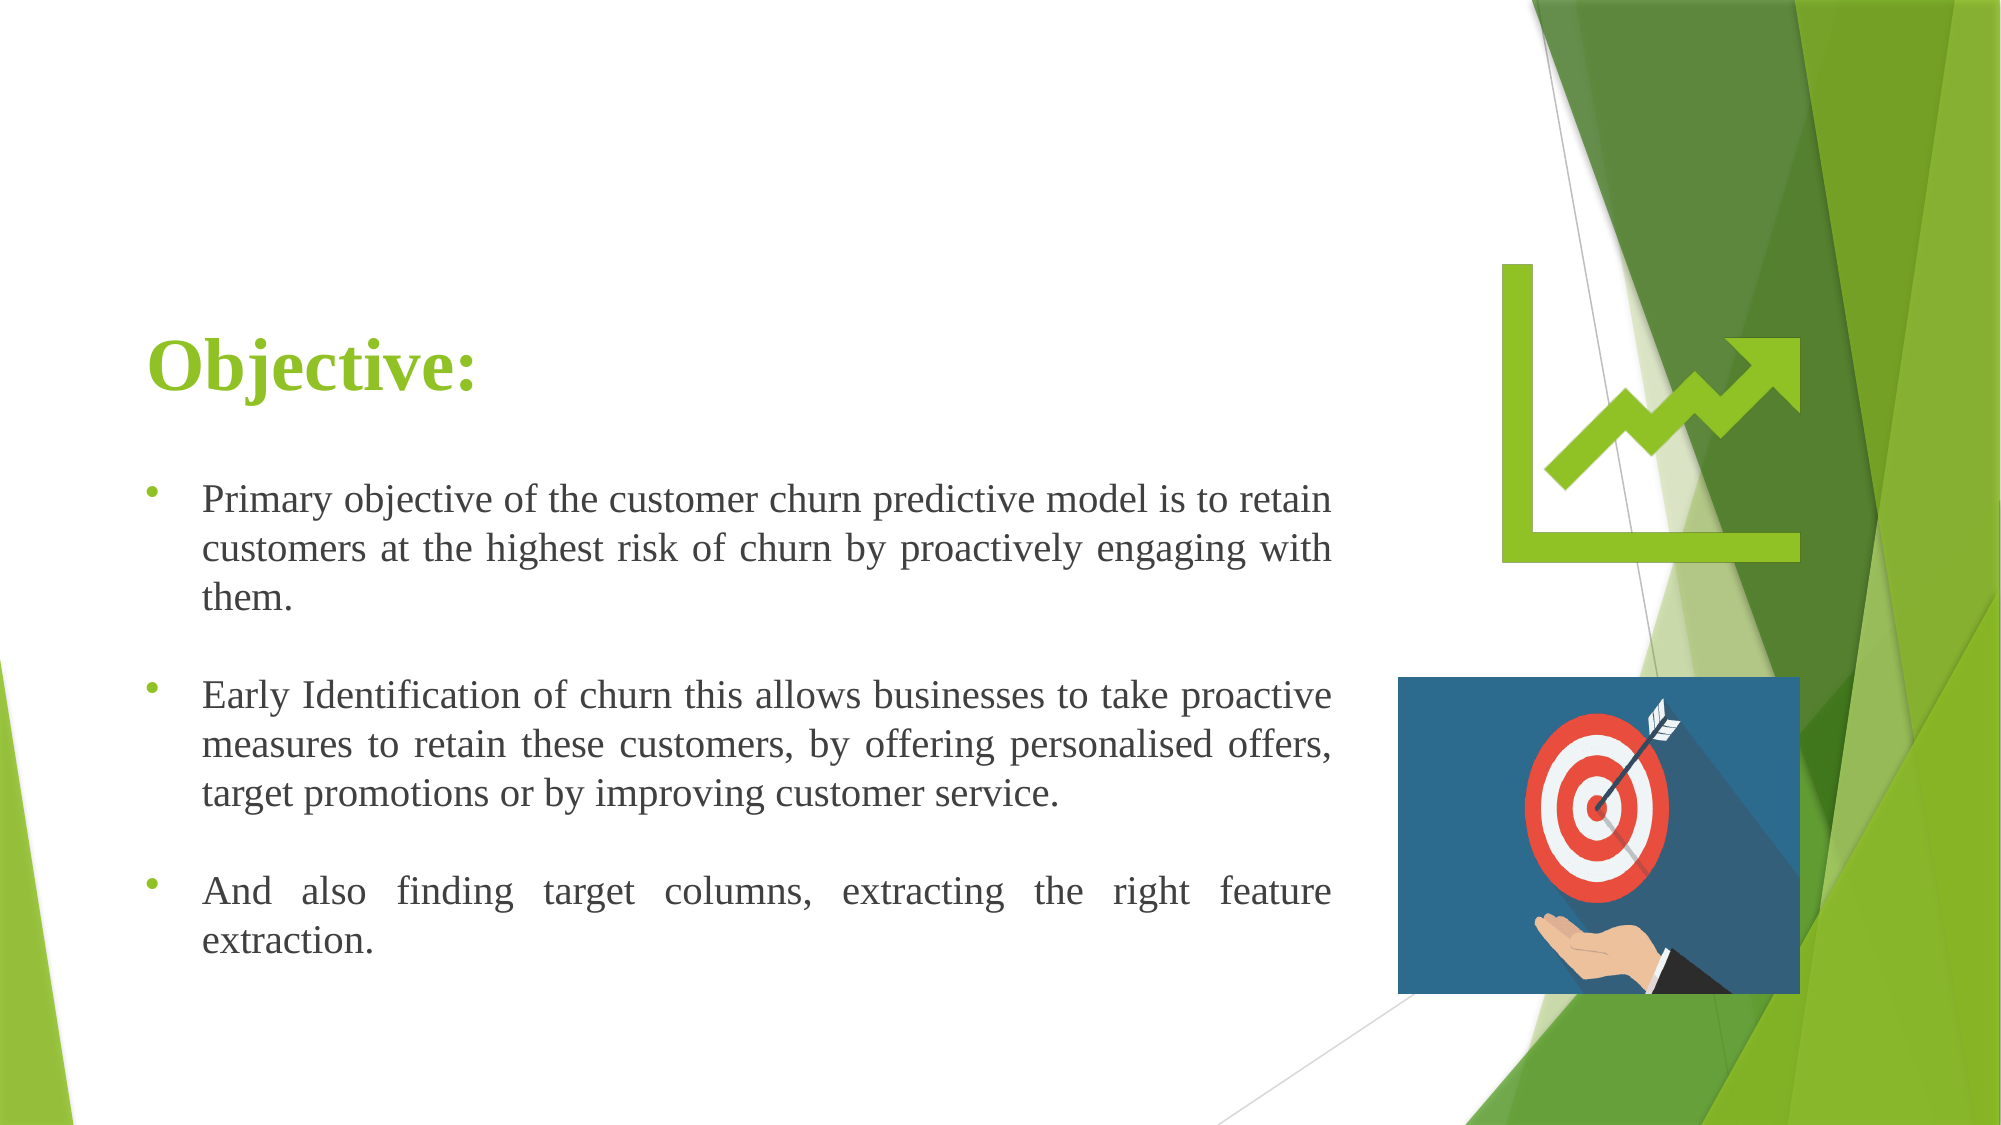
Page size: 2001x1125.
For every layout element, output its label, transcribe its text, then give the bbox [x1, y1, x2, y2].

picture [1443, 205, 1860, 621]
list Primary objective of the customer churn predictive model is to retain customers at the highest risk of churn by proactively engaging with them. Early Identification of churn this allows businesses to take proactive measures to retain these customers, by offering personalised offers, target promotions or by improving customer service. And also finding target columns, extracting the right feature extraction. [131, 464, 1349, 1013]
title Objective: [131, 219, 1148, 414]
picture [1398, 676, 1801, 995]
